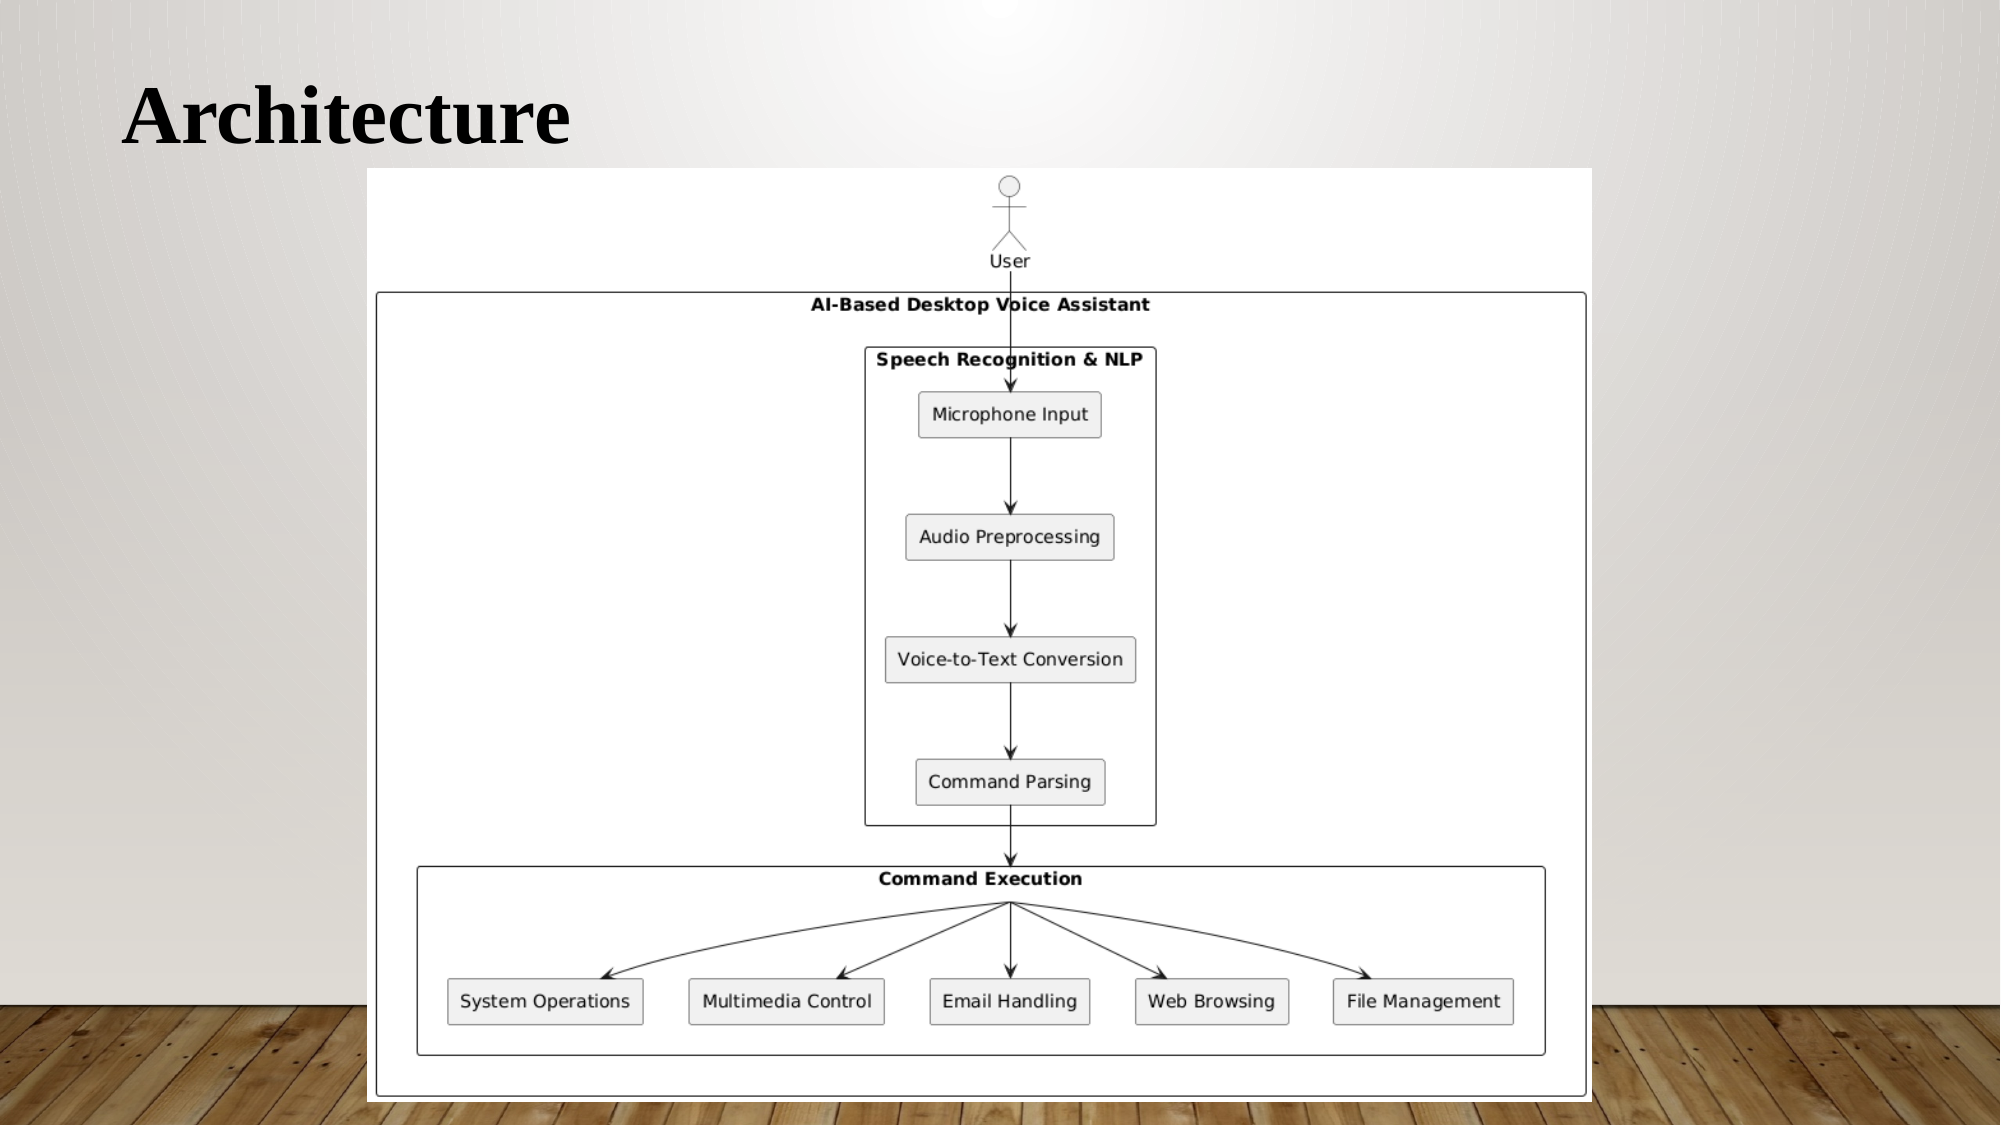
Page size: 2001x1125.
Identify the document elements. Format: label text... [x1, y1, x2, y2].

picture [0, 168, 2000, 1125]
text_box Architecture [106, 52, 938, 168]
